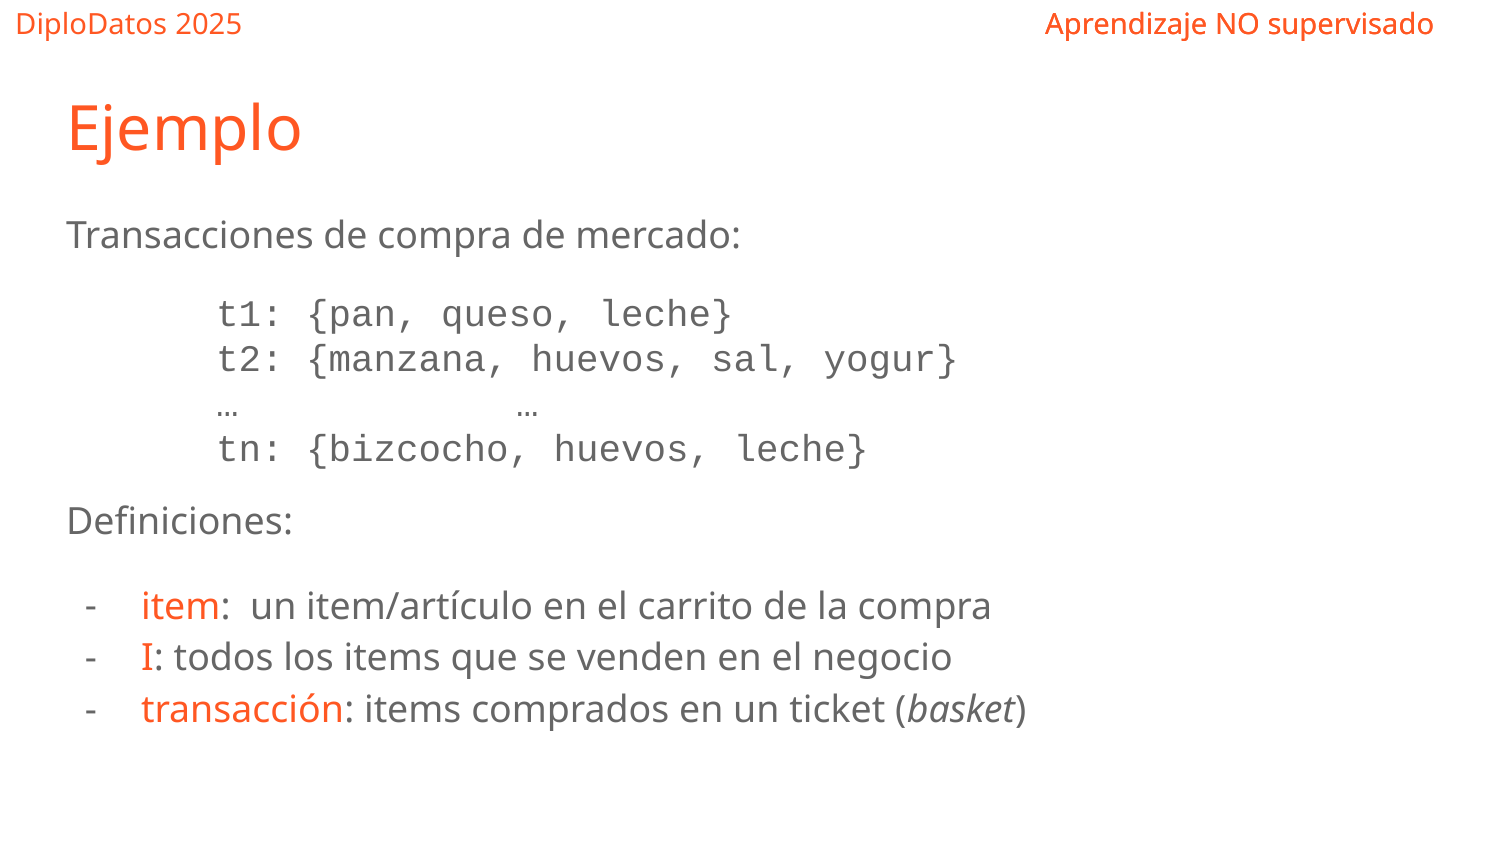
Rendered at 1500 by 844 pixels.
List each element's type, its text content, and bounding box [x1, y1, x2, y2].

list Transacciones de compra de mercado: t1: {pan, queso, leche} t2: {manzana, huevos, sal, yogur} … … tn: {bizcocho, huevos, leche} Definiciones: item: un item/artículo en el carrito de la compra I: todos los items que se venden en el negocio transacción: items comprados en un ticket (basket) [51, 189, 1449, 750]
title Ejemplo [51, 72, 1449, 167]
